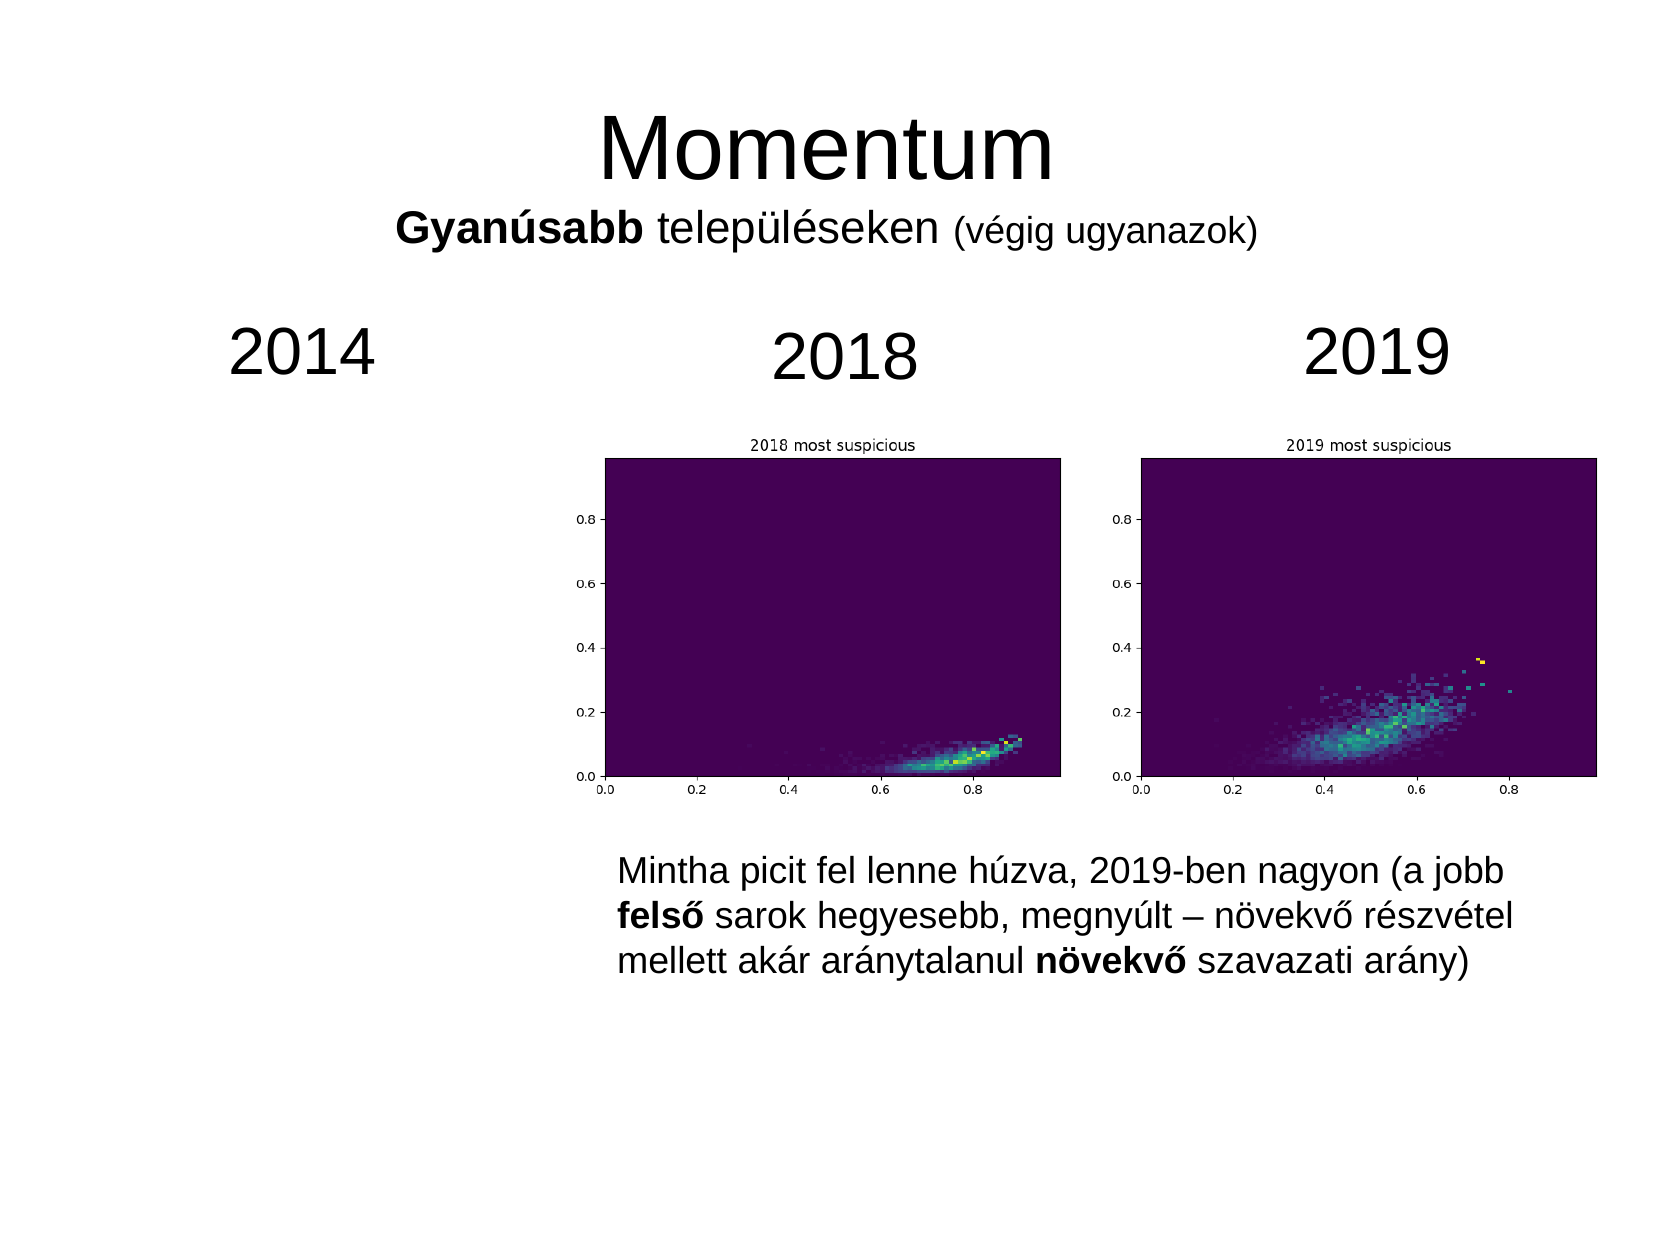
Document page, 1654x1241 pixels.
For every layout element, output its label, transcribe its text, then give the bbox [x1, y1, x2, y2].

text_box Momentum Gyanúsabb településeken (végig ugyanazok) [82, 67, 1571, 275]
text_box 2019 [1228, 307, 1477, 384]
text_box 2014 [153, 307, 402, 384]
text_box 2018 [696, 312, 945, 389]
picture [531, 408, 1654, 822]
text_box Mintha picit fel lenne húzva, 2019-ben nagyon (a jobb felső sarok hegyesebb, megnyúlt – növekvő részvétel mellett akár aránytalanul növekvő szavazati arány) [602, 838, 1595, 979]
